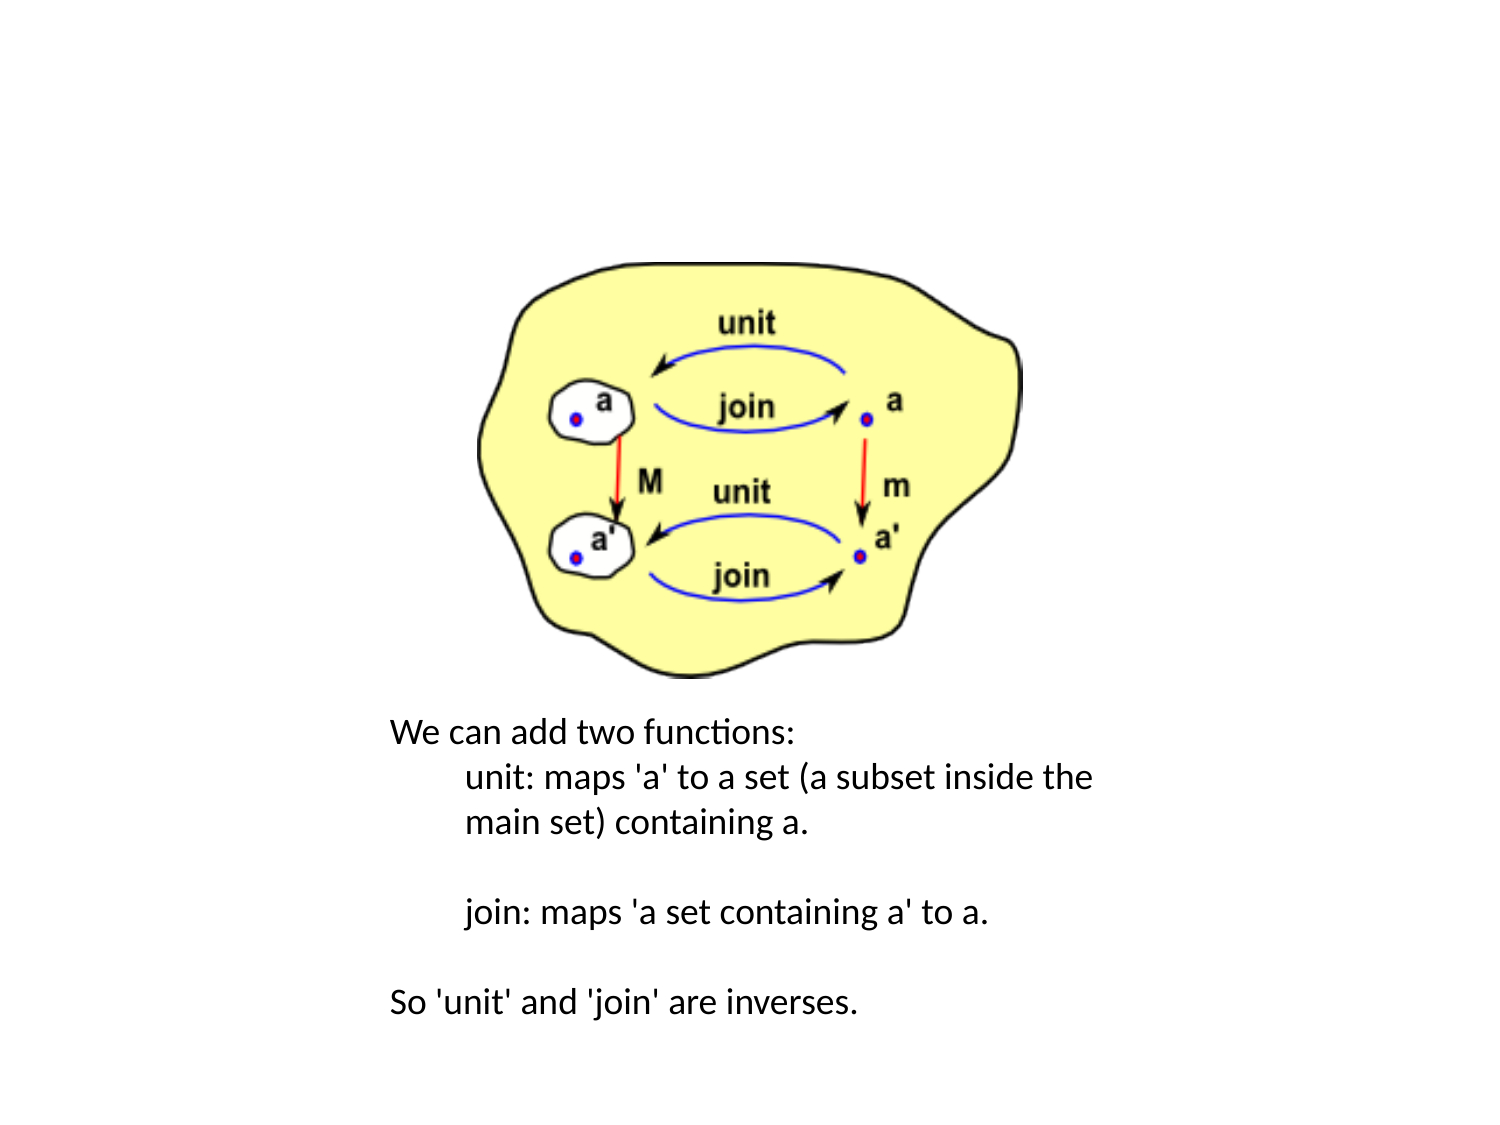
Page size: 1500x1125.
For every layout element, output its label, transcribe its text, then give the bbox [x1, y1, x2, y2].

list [477, 262, 1023, 679]
text_box We can add two functions: unit: maps 'a' to a set (a subset inside the main set) containing a. join: maps 'a set containing a' to a. So 'unit' and 'join' are inverses. [374, 699, 1125, 1030]
